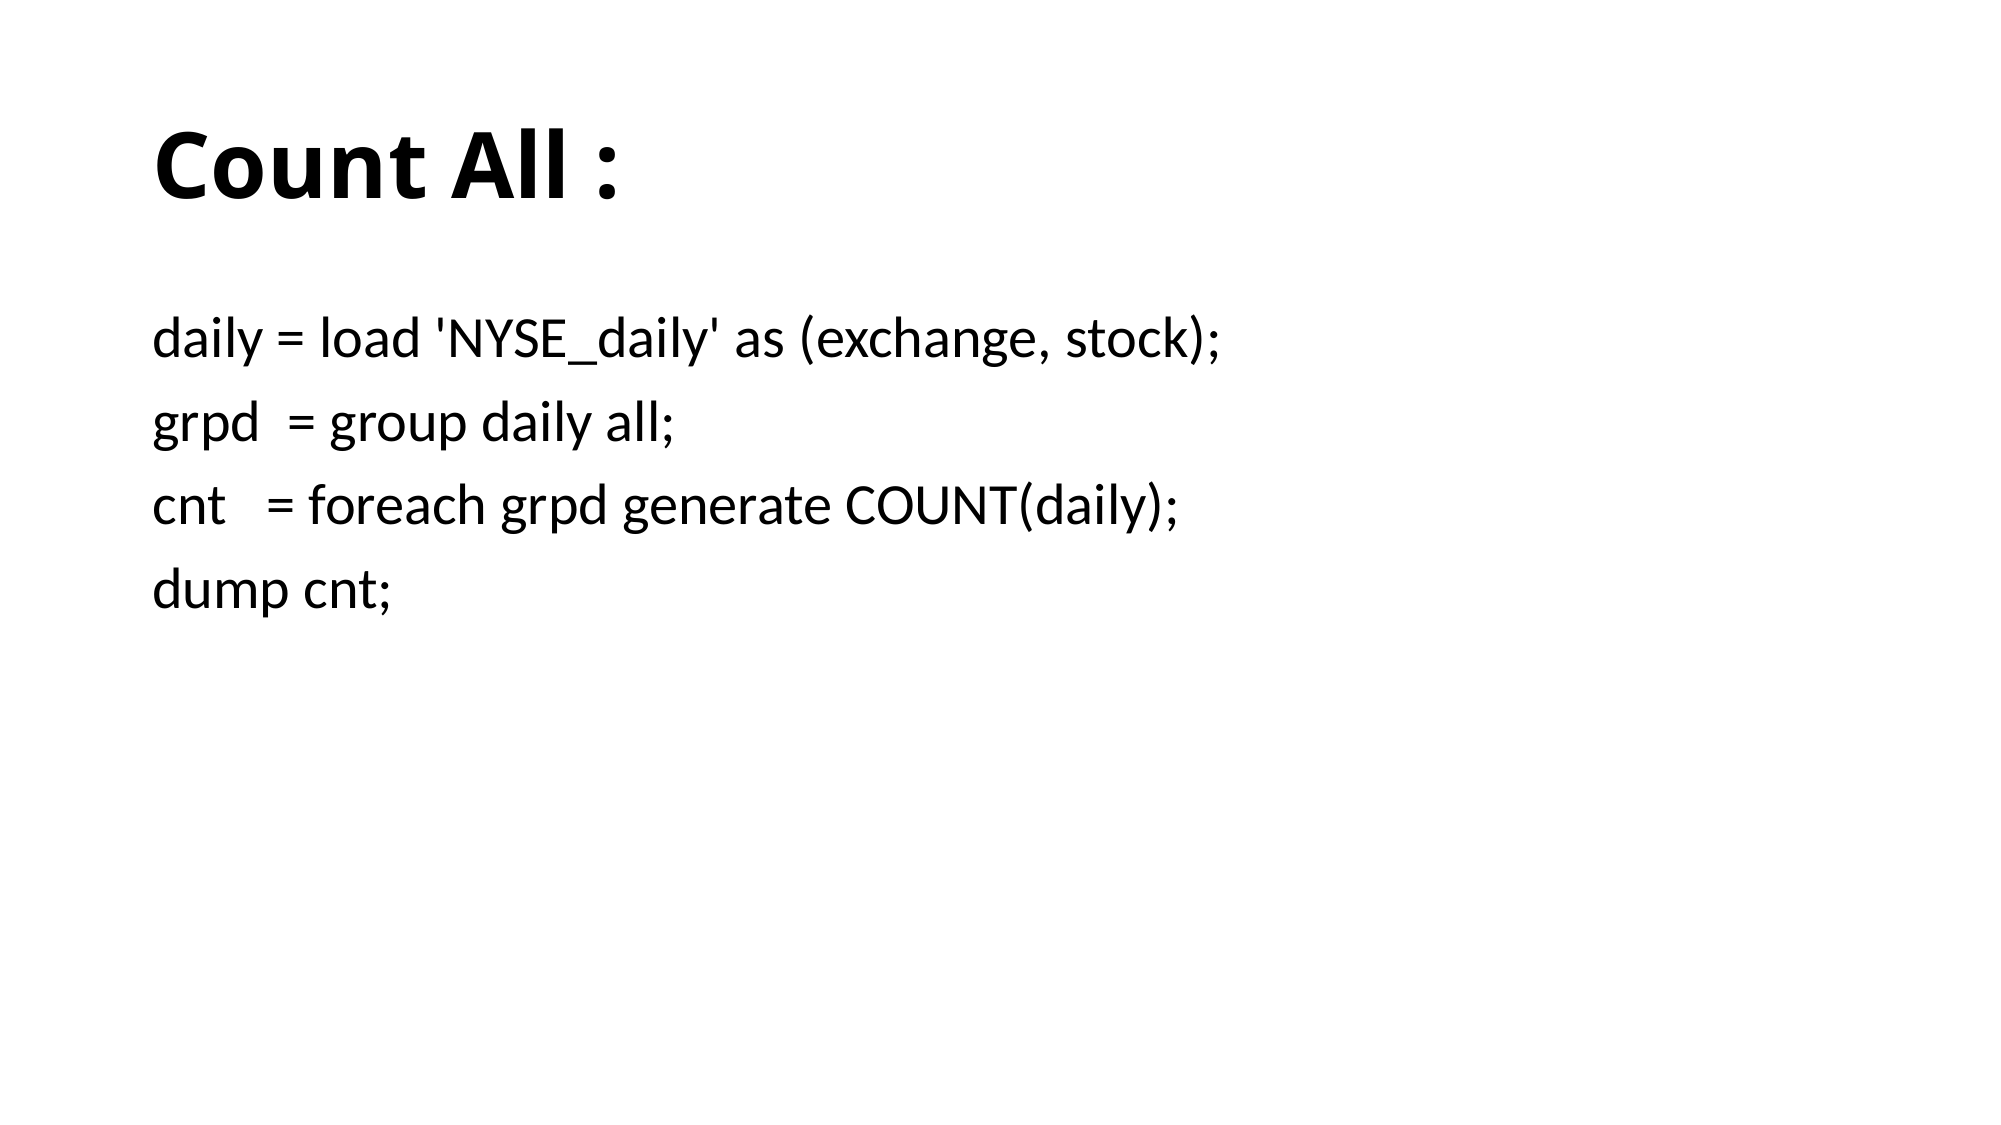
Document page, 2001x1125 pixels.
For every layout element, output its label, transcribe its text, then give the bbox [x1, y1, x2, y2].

list daily = load 'NYSE_daily' as (exchange, stock); grpd = group daily all; cnt = foreach grpd generate COUNT(daily); dump cnt; [137, 299, 1863, 1014]
title Count All : [137, 59, 1863, 278]
